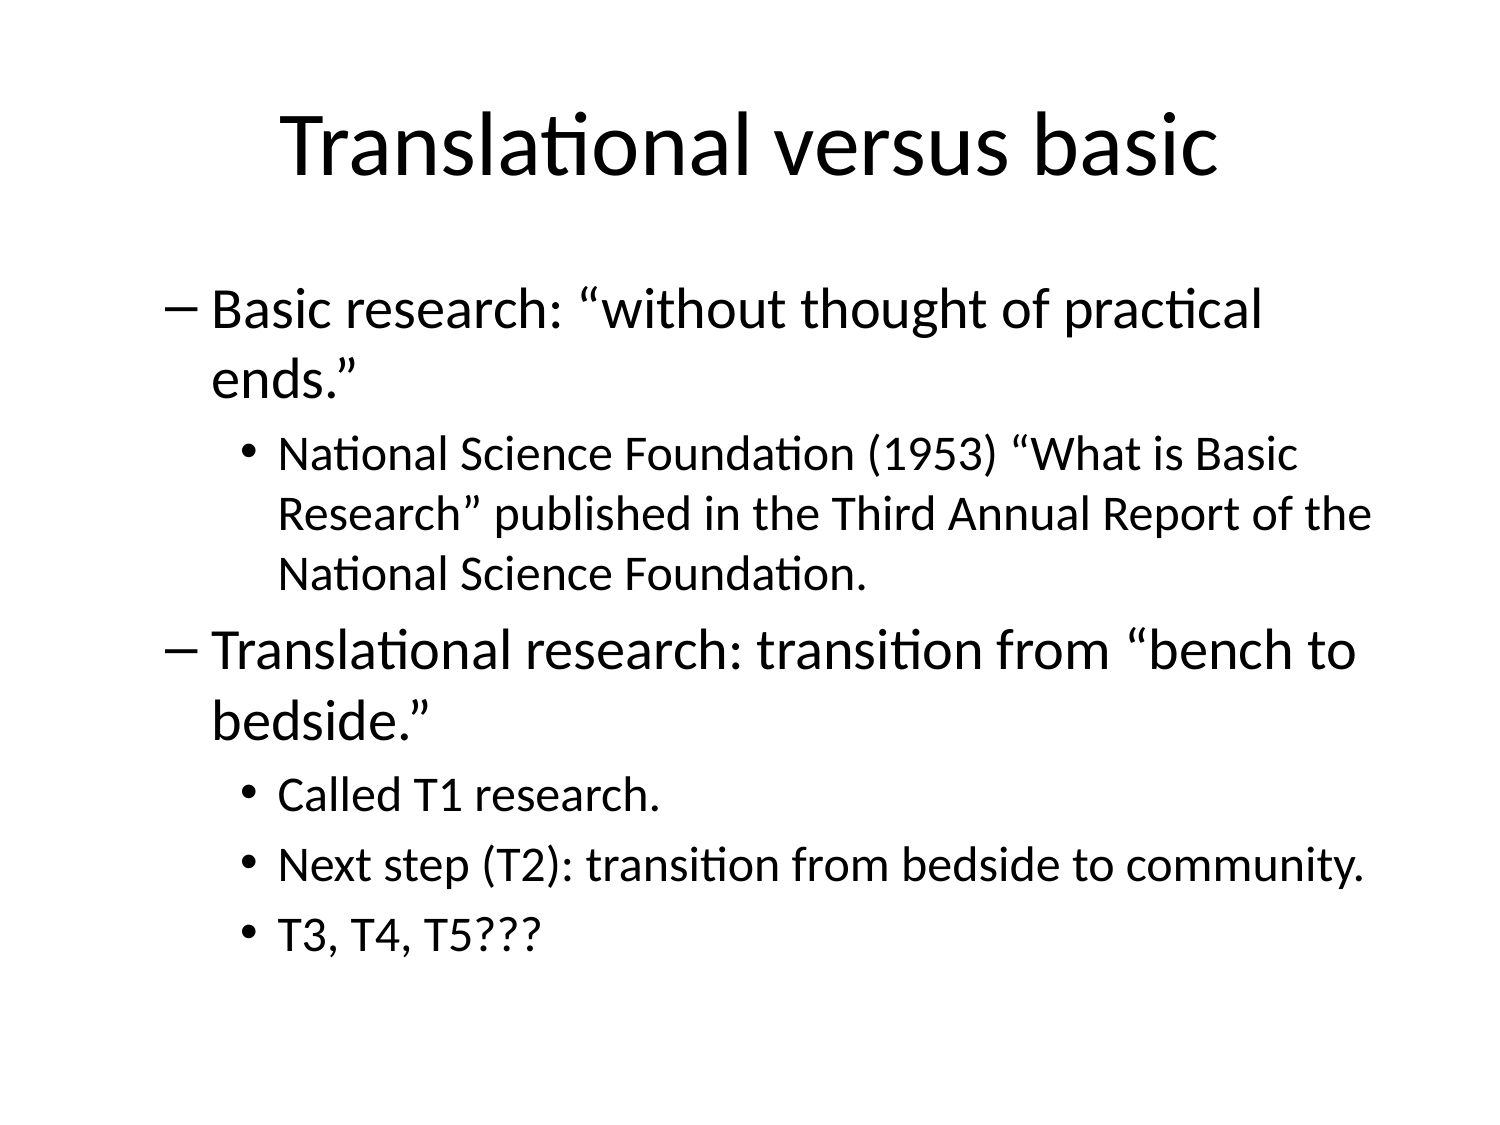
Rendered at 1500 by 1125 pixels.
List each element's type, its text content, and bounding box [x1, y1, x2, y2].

title Translational versus basic [75, 45, 1425, 233]
list Basic research: “without thought of practical ends.” National Science Foundation (1953) “What is Basic Research” published in the Third Annual Report of the National Science Foundation. Translational research: transition from “bench to bedside.” Called T1 research. Next step (T2): transition from bedside to community. T3, T4, T5??? [75, 262, 1425, 1005]
